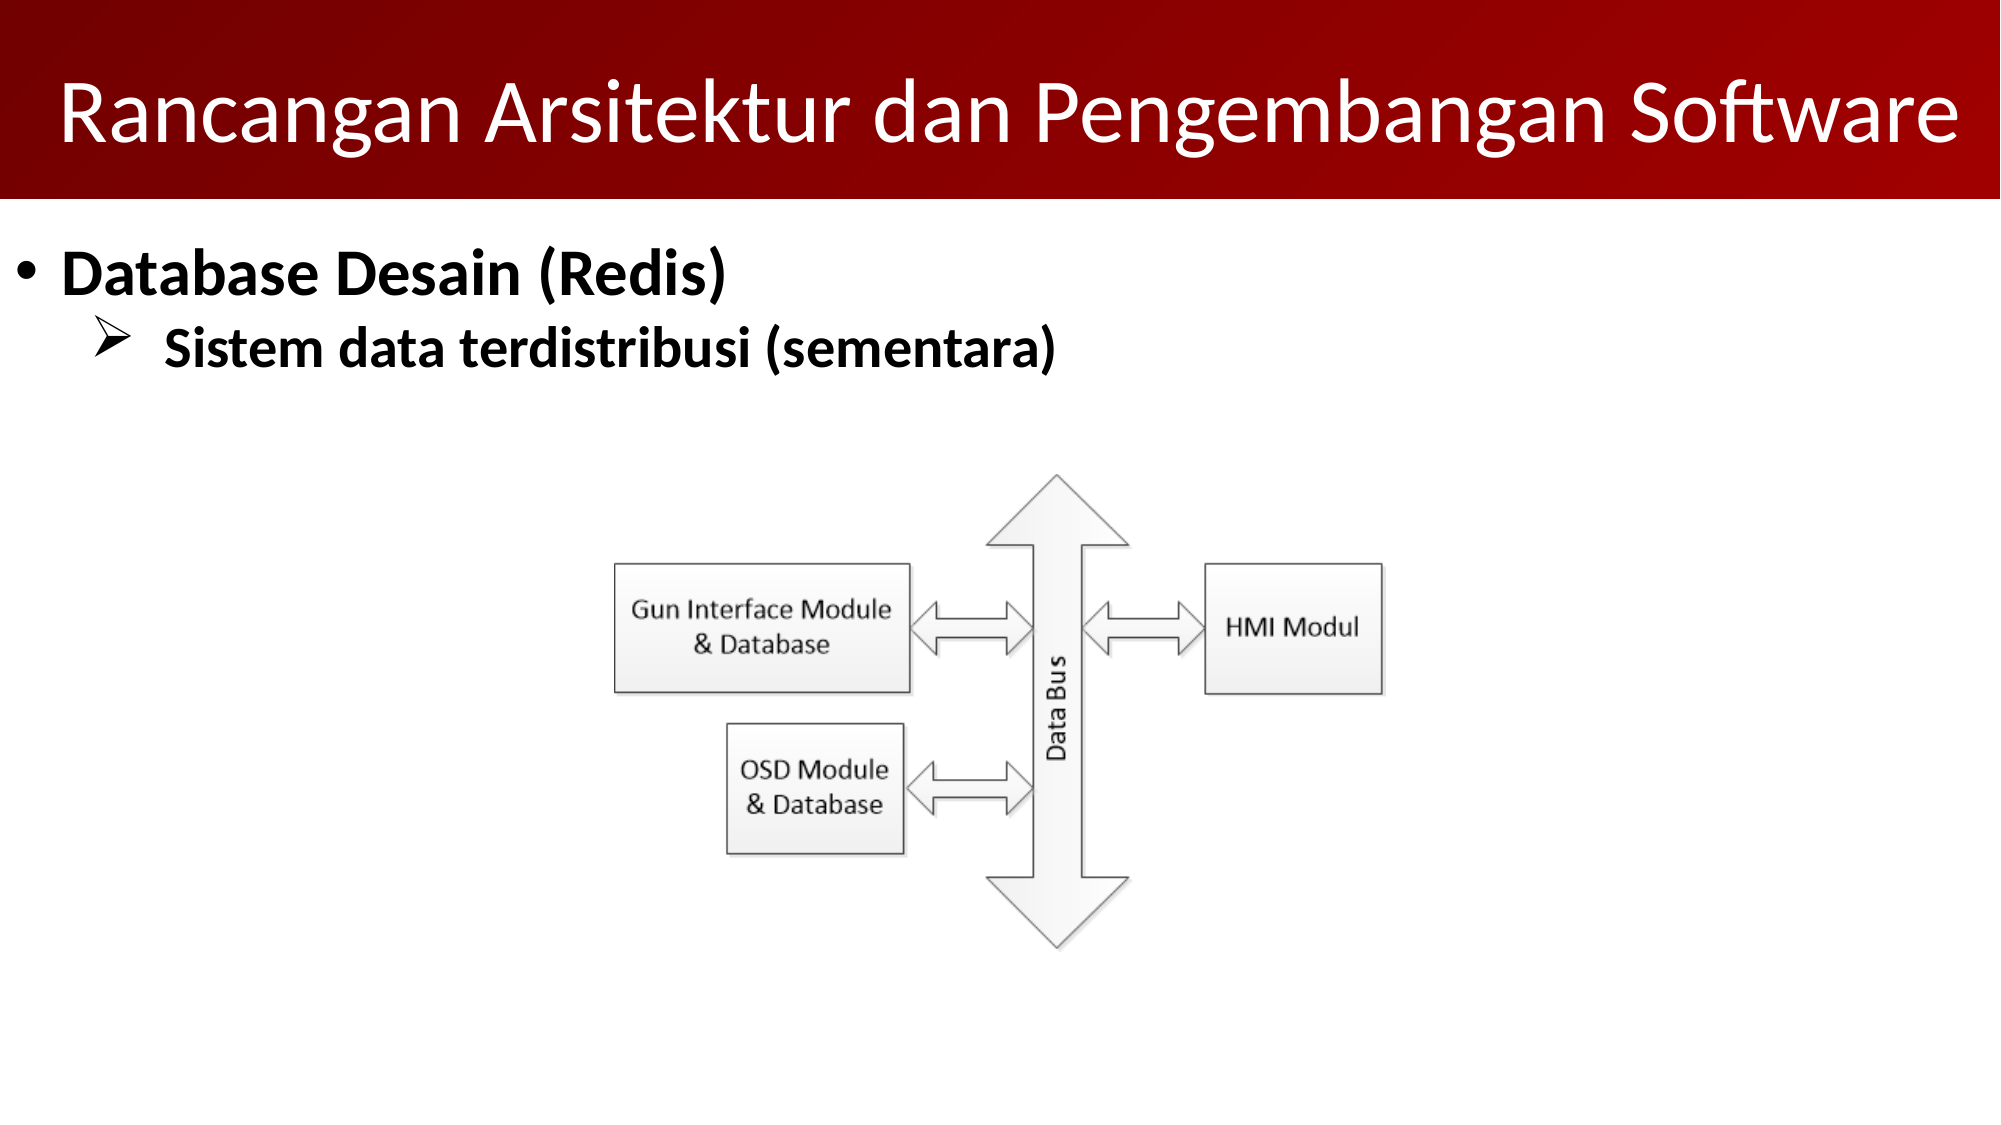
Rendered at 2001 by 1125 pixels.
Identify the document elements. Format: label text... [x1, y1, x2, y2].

text_box [0, 1, 2000, 200]
text_box Rancangan Arsitektur dan Pengembangan Software [43, 43, 2000, 169]
text_box Database Desain (Redis) Sistem data terdistribusi (sementara) [0, 221, 1130, 387]
picture [613, 474, 1387, 952]
